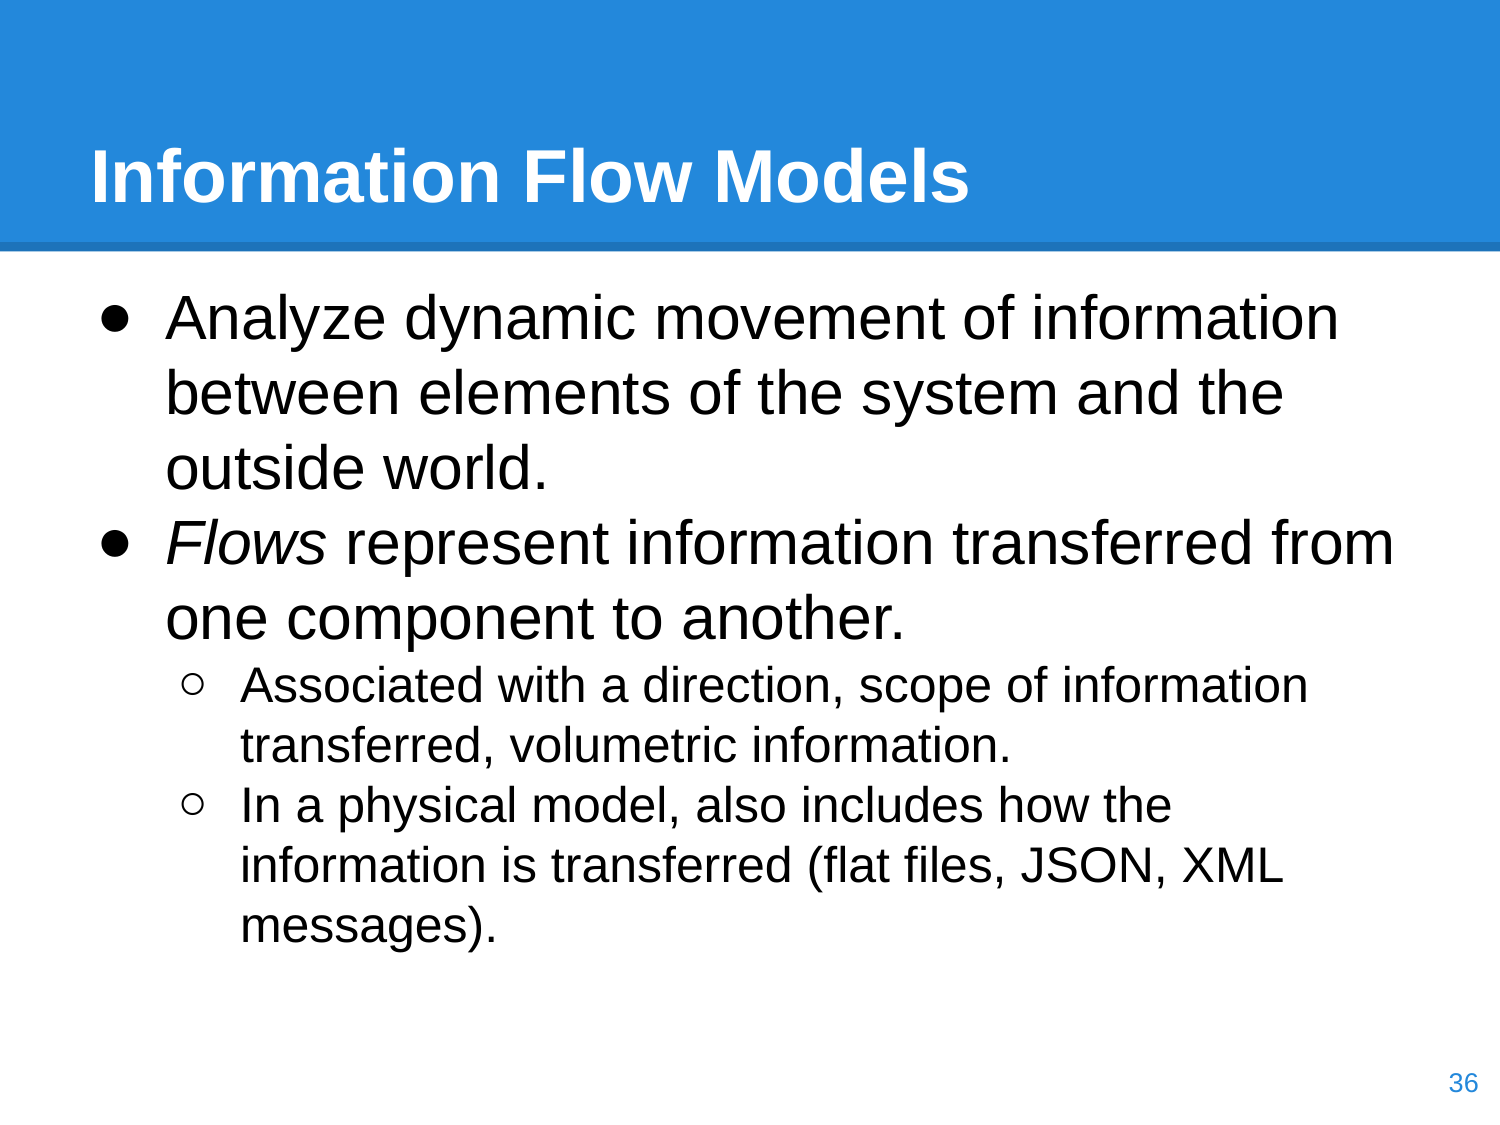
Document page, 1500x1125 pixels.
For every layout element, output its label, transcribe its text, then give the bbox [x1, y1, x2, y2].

slide_number ‹#› [1403, 1038, 1494, 1125]
list Analyze dynamic movement of information between elements of the system and the outside world. Flows represent information transferred from one component to another. Associated with a direction, scope of information transferred, volumetric information. In a physical model, also includes how the information is transferred (flat files, JSON, XML messages). [75, 262, 1425, 1078]
title Information Flow Models [75, 45, 1425, 233]
